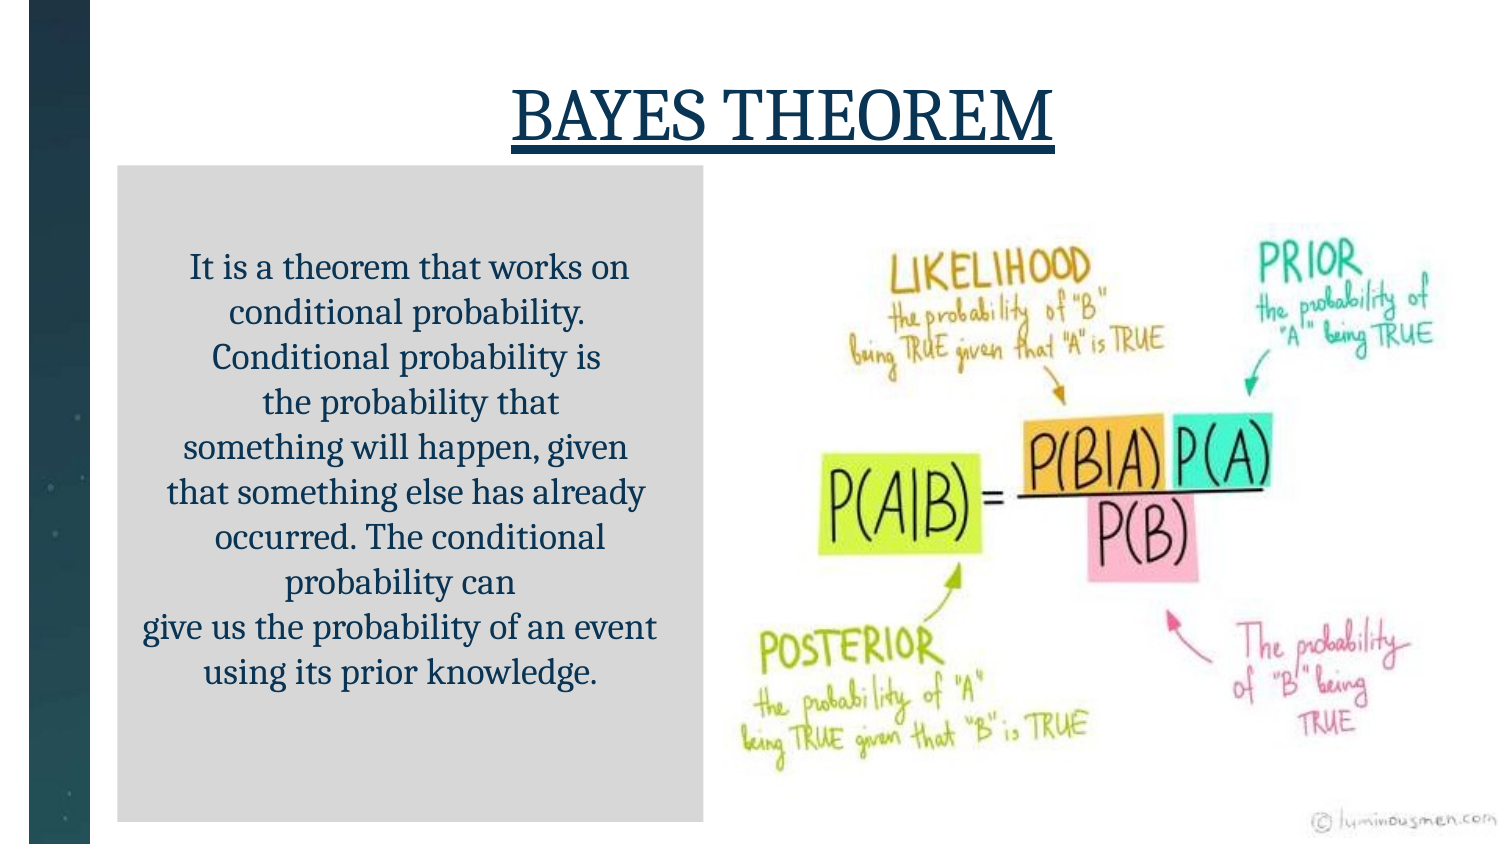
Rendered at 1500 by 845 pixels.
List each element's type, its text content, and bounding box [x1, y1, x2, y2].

text_box [117, 165, 704, 822]
title BAYES THEOREM [508, 62, 1084, 207]
text_box It is a theorem that works on conditional probability. Conditional probability is the probability that something will happen, given that something else has already occurred. The conditional probability can give us the probability of an event using its prior knowledge. [136, 240, 684, 693]
picture [29, 0, 91, 845]
picture [722, 222, 1499, 838]
